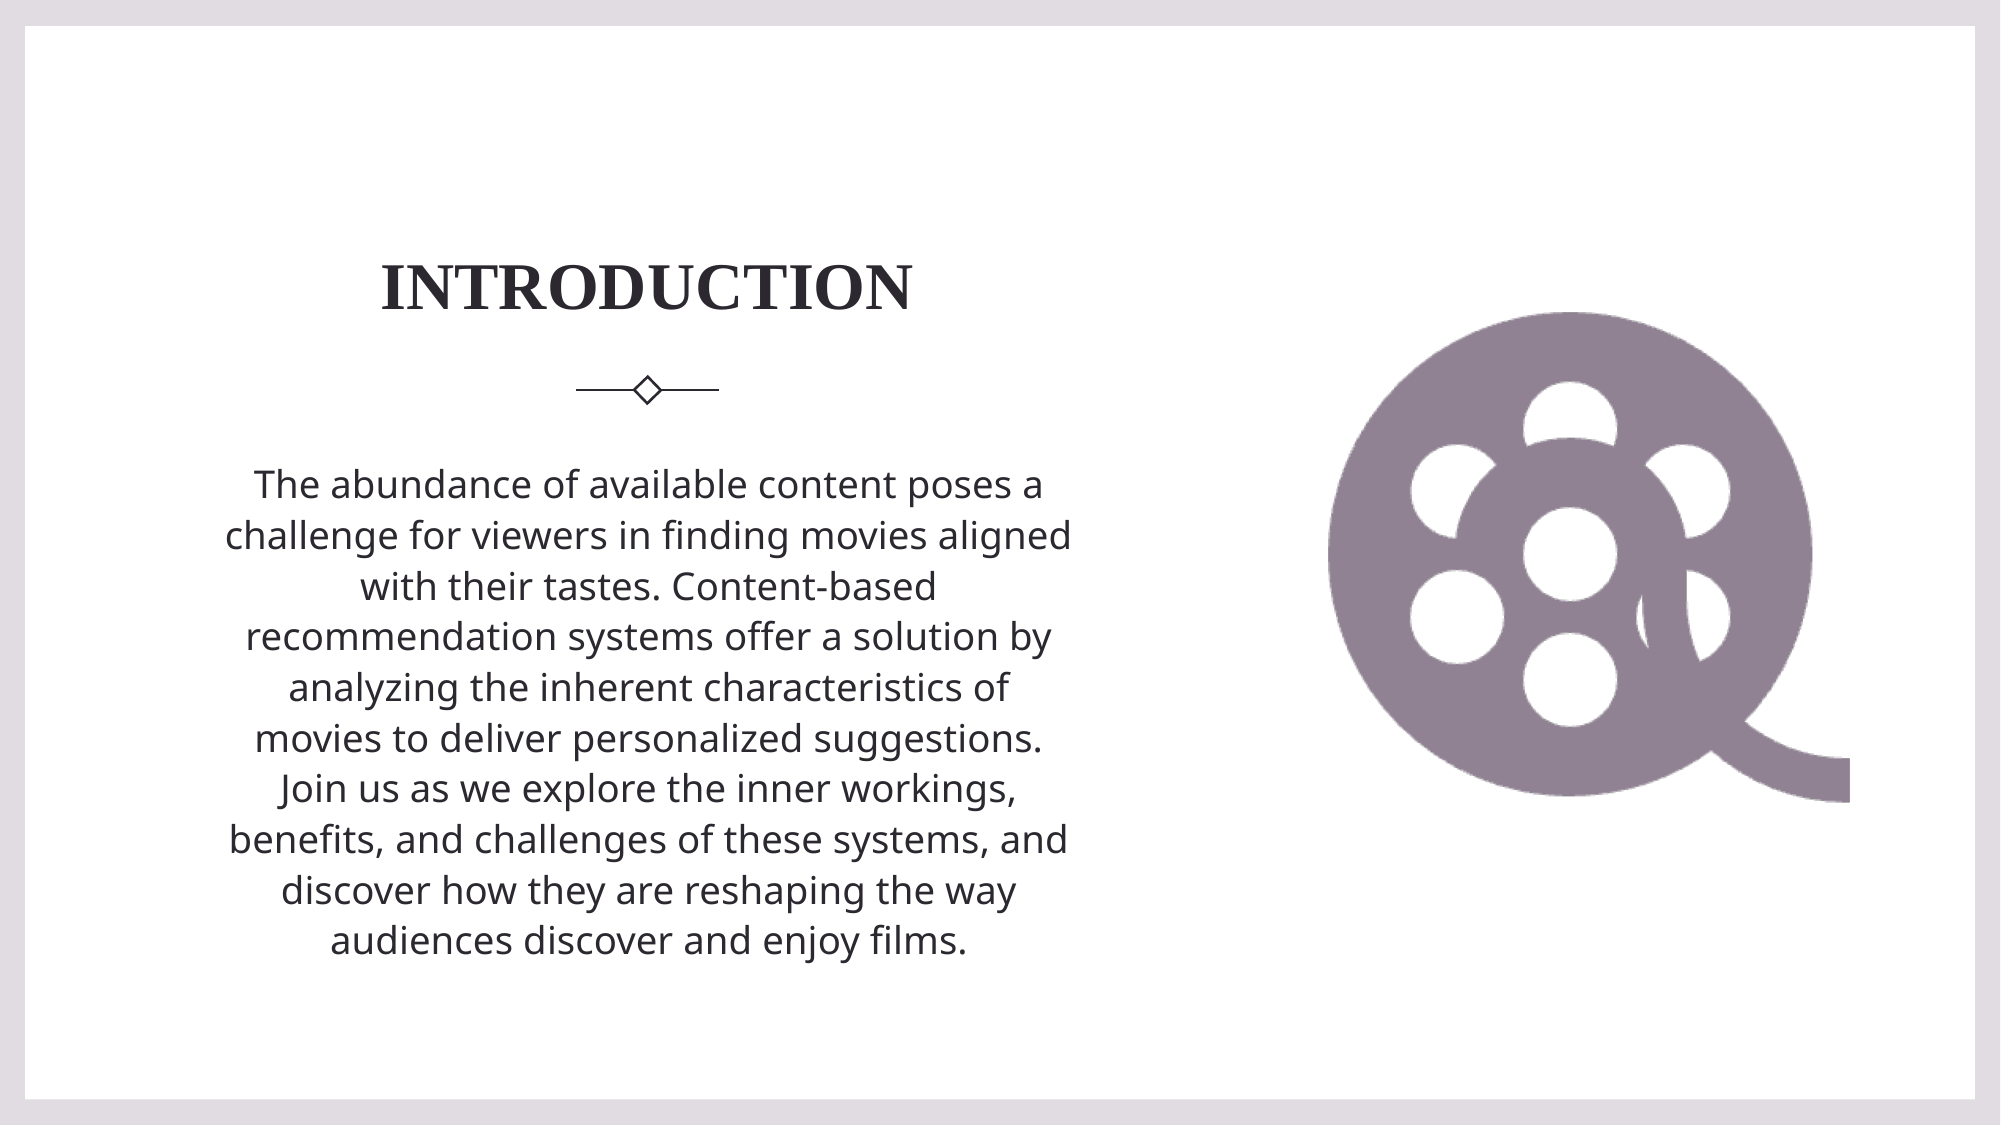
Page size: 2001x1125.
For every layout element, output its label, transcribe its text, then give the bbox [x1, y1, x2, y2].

picture [1269, 253, 1872, 856]
title INTRODUCTION [168, 118, 1127, 331]
list The abundance of available content poses a challenge for viewers in finding movies aligned with their tastes. Content-based recommendation systems offer a solution by analyzing the inherent characteristics of movies to deliver personalized suggestions. Join us as we explore the inner workings, benefits, and challenges of these systems, and discover how they are reshaping the way audiences discover and enjoy films. [207, 448, 1091, 979]
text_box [576, 380, 719, 400]
text_box [0, 0, 2000, 1125]
text_box [24, 25, 1976, 1100]
